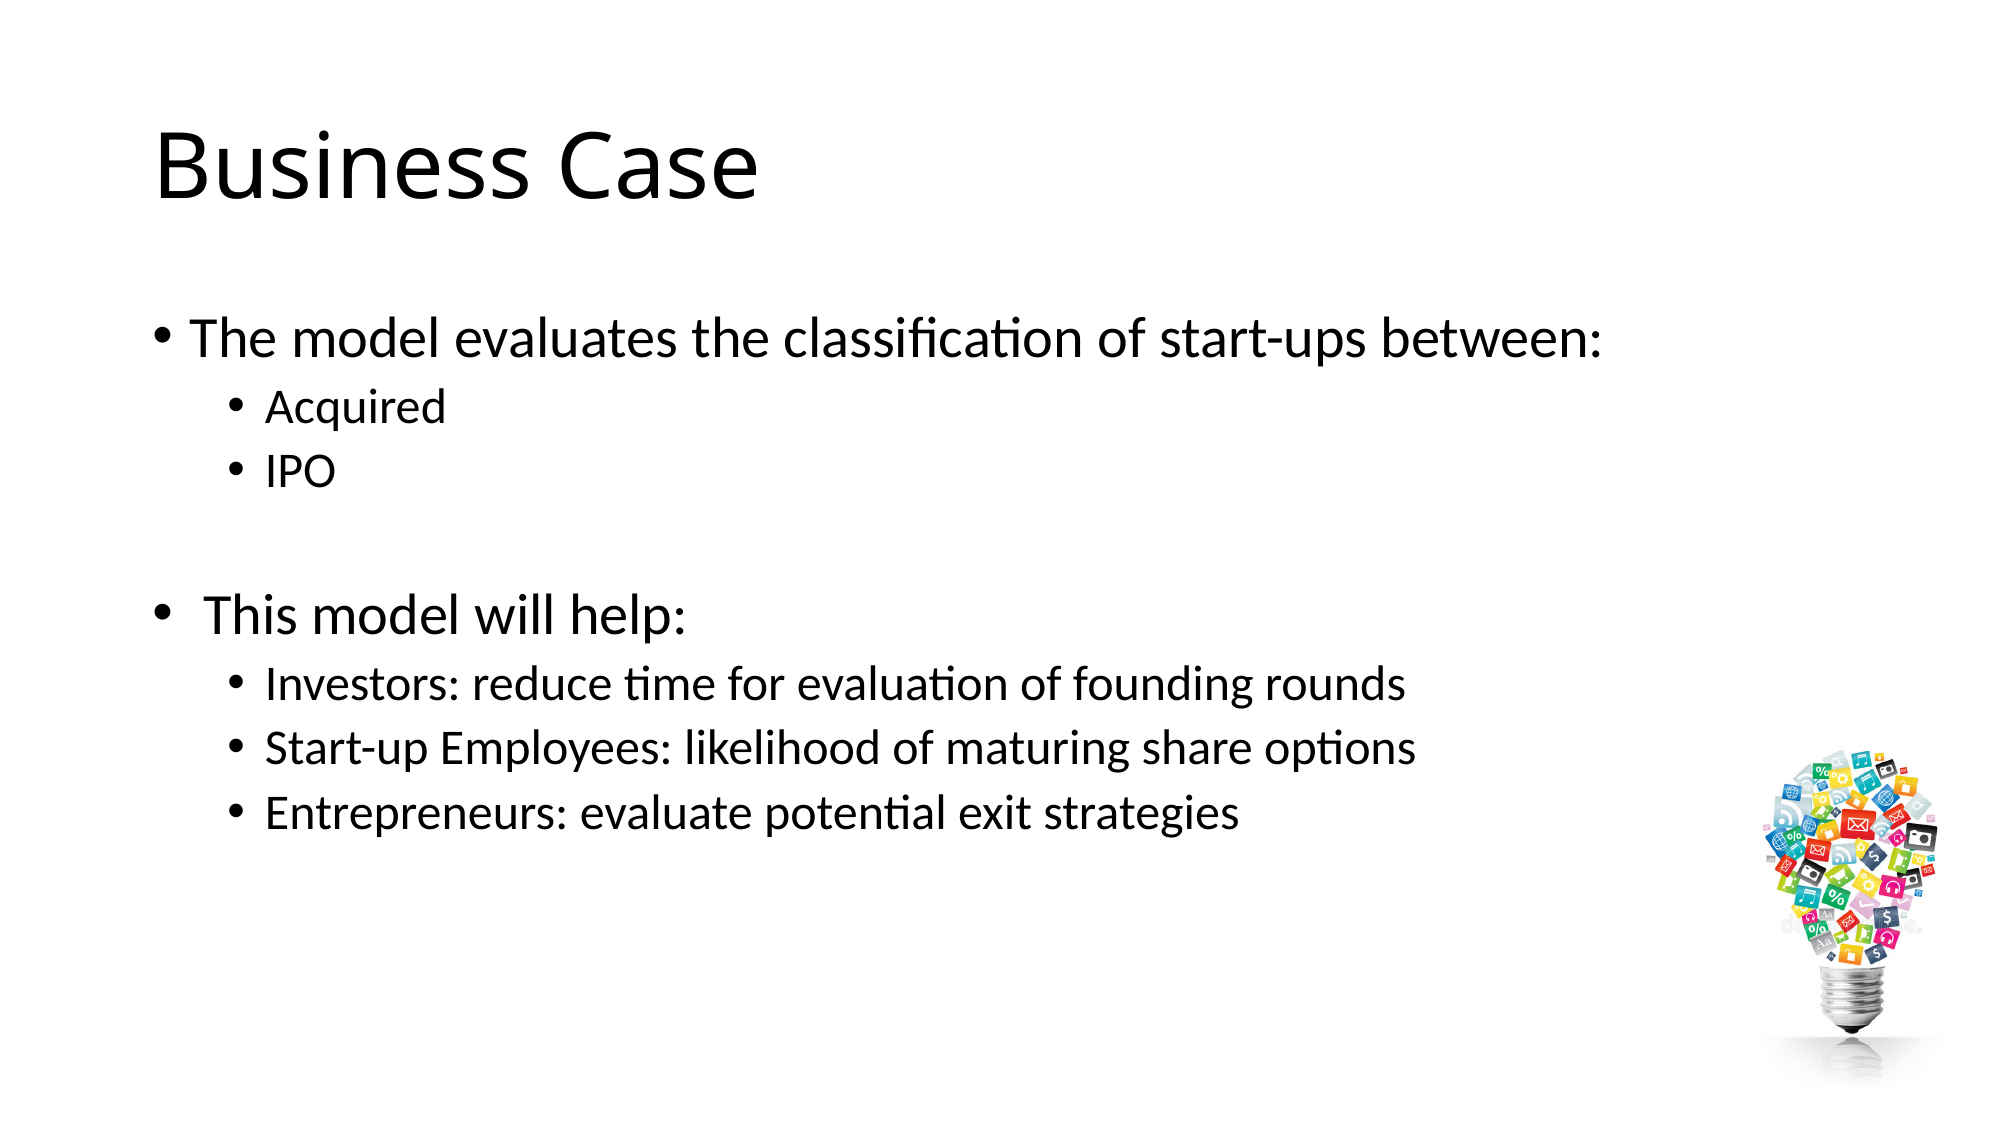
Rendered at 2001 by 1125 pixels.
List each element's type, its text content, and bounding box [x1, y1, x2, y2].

title Business Case [137, 59, 1863, 278]
list The model evaluates the classification of start-ups between: Acquired IPO This model will help: Investors: reduce time for evaluation of founding rounds Start-up Employees: likelihood of maturing share options Entrepreneurs: evaluate potential exit strategies [137, 299, 1863, 1014]
picture [1703, 714, 2000, 1125]
